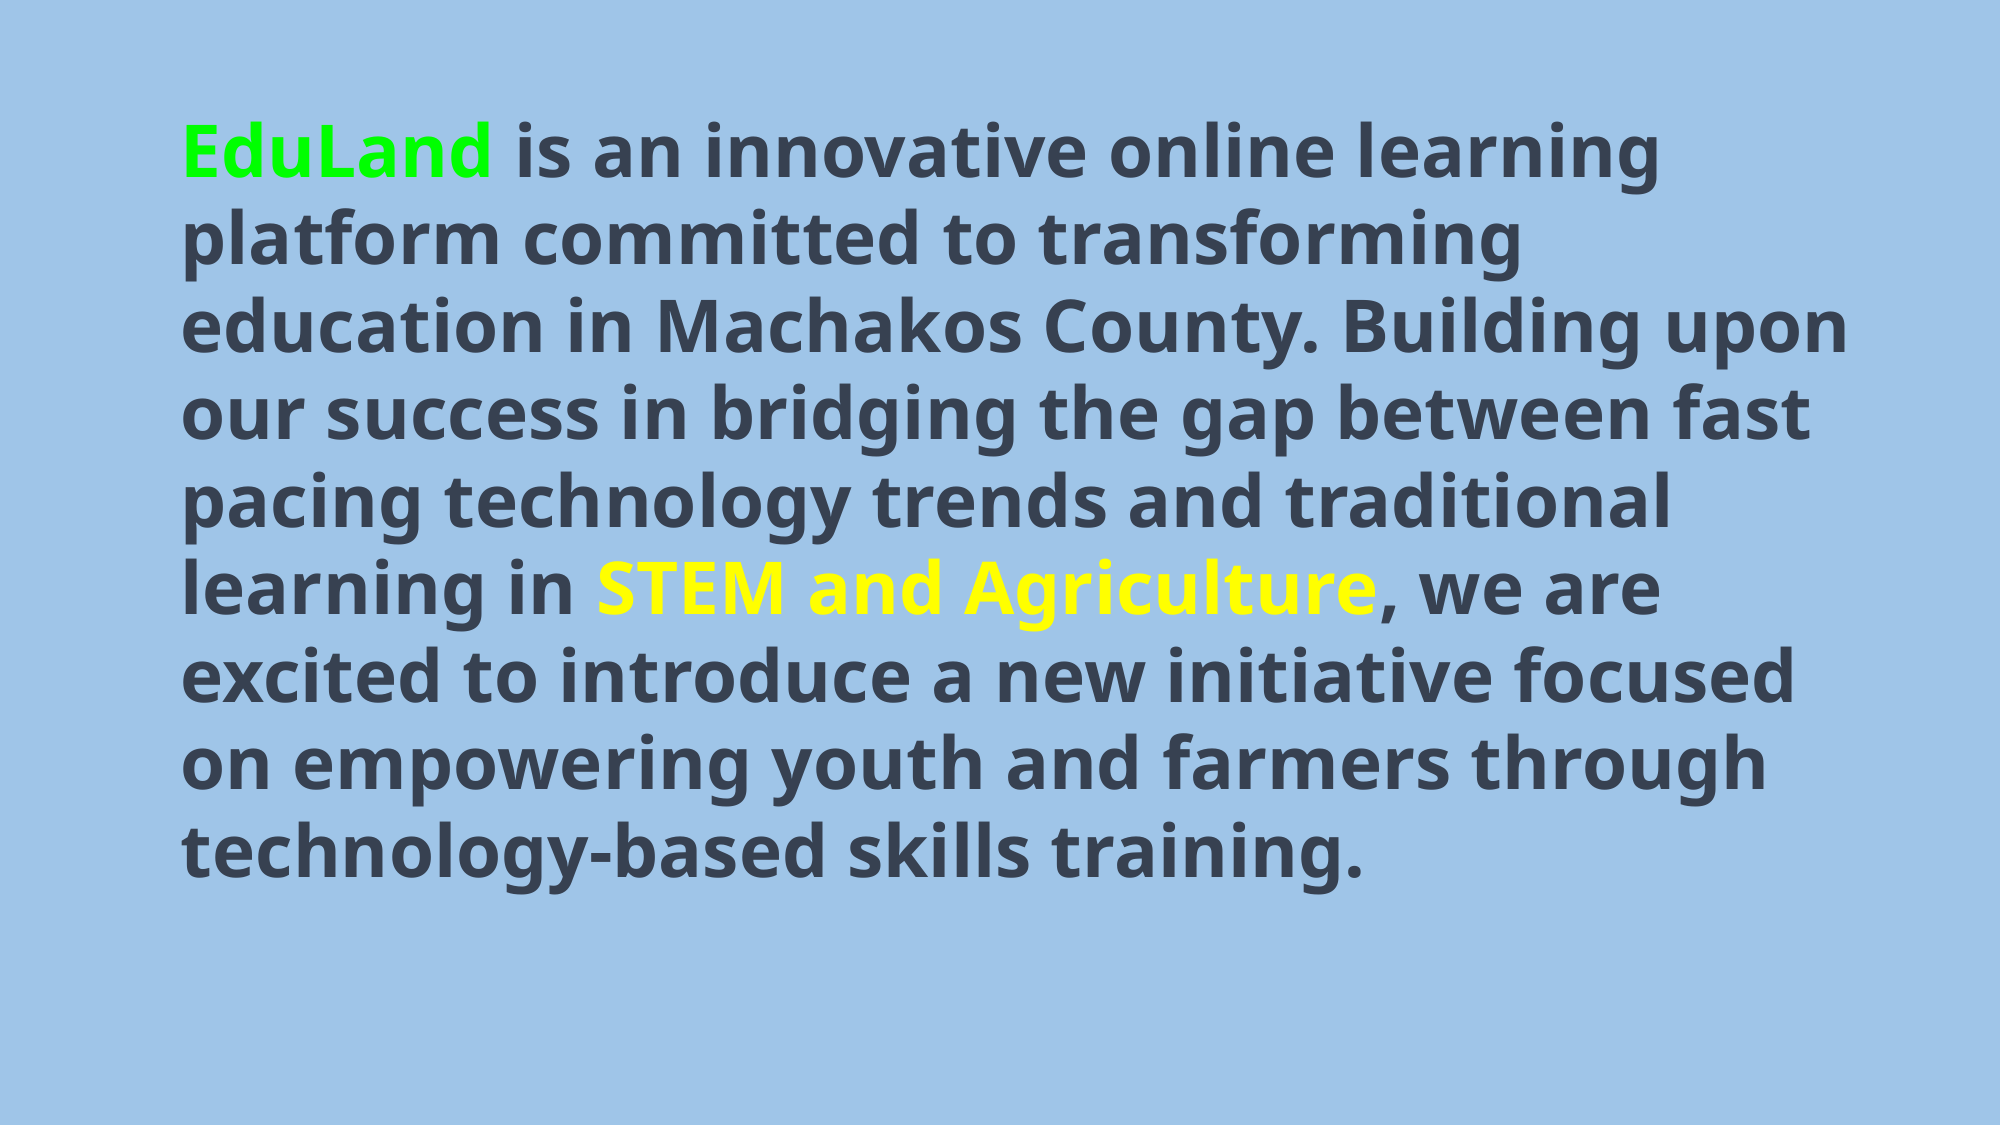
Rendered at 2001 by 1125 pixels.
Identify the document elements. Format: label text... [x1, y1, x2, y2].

text_box EduLand is an innovative online learning platform committed to transforming education in Machakos County. Building upon our success in bridging the gap between fast pacing technology trends and traditional learning in STEM and Agriculture, we are excited to introduce a new initiative focused on empowering youth and farmers through technology-based skills training. [165, 89, 1898, 937]
